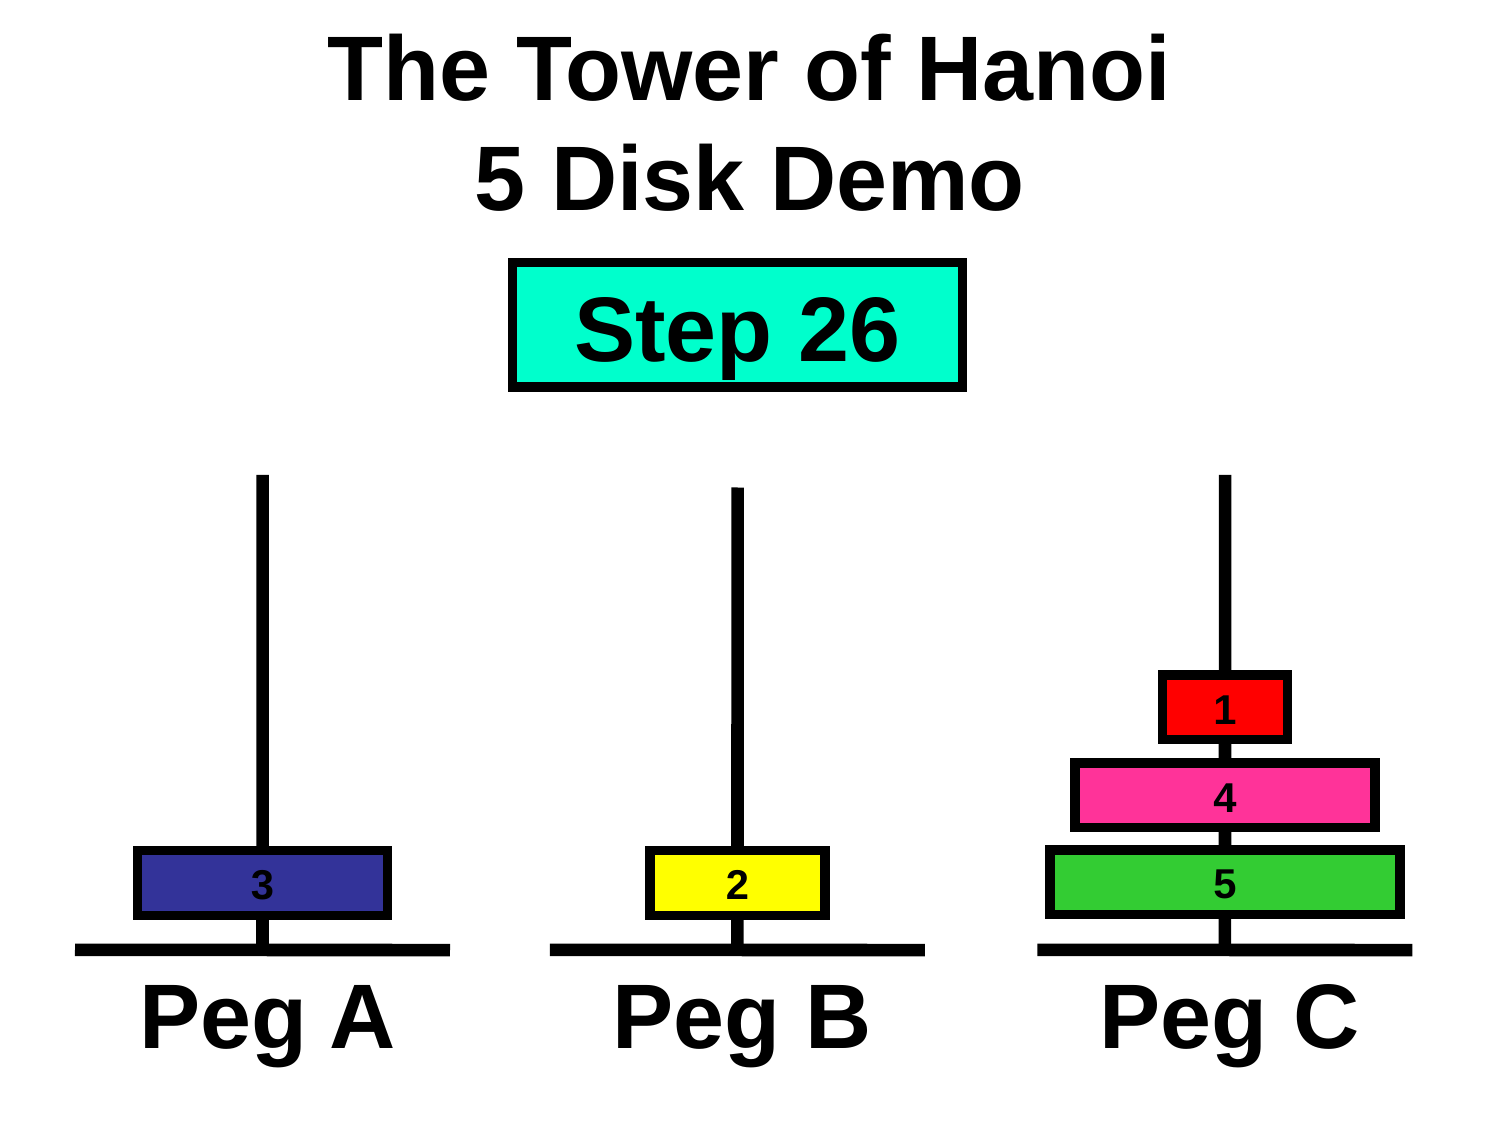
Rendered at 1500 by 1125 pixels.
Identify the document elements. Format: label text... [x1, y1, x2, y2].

text_box 3 [137, 850, 388, 916]
text_box 4 [1074, 762, 1375, 828]
text_box 1 [1162, 675, 1288, 740]
text_box Peg C [1085, 949, 1375, 1075]
text_box Peg A [124, 949, 411, 1075]
text_box Peg B [597, 949, 888, 1075]
text_box 2 [650, 850, 825, 916]
text_box Step 26 [512, 262, 963, 388]
text_box 5 [1050, 849, 1400, 915]
title The Tower of Hanoi 5 Disk Demo [0, 24, 1500, 213]
